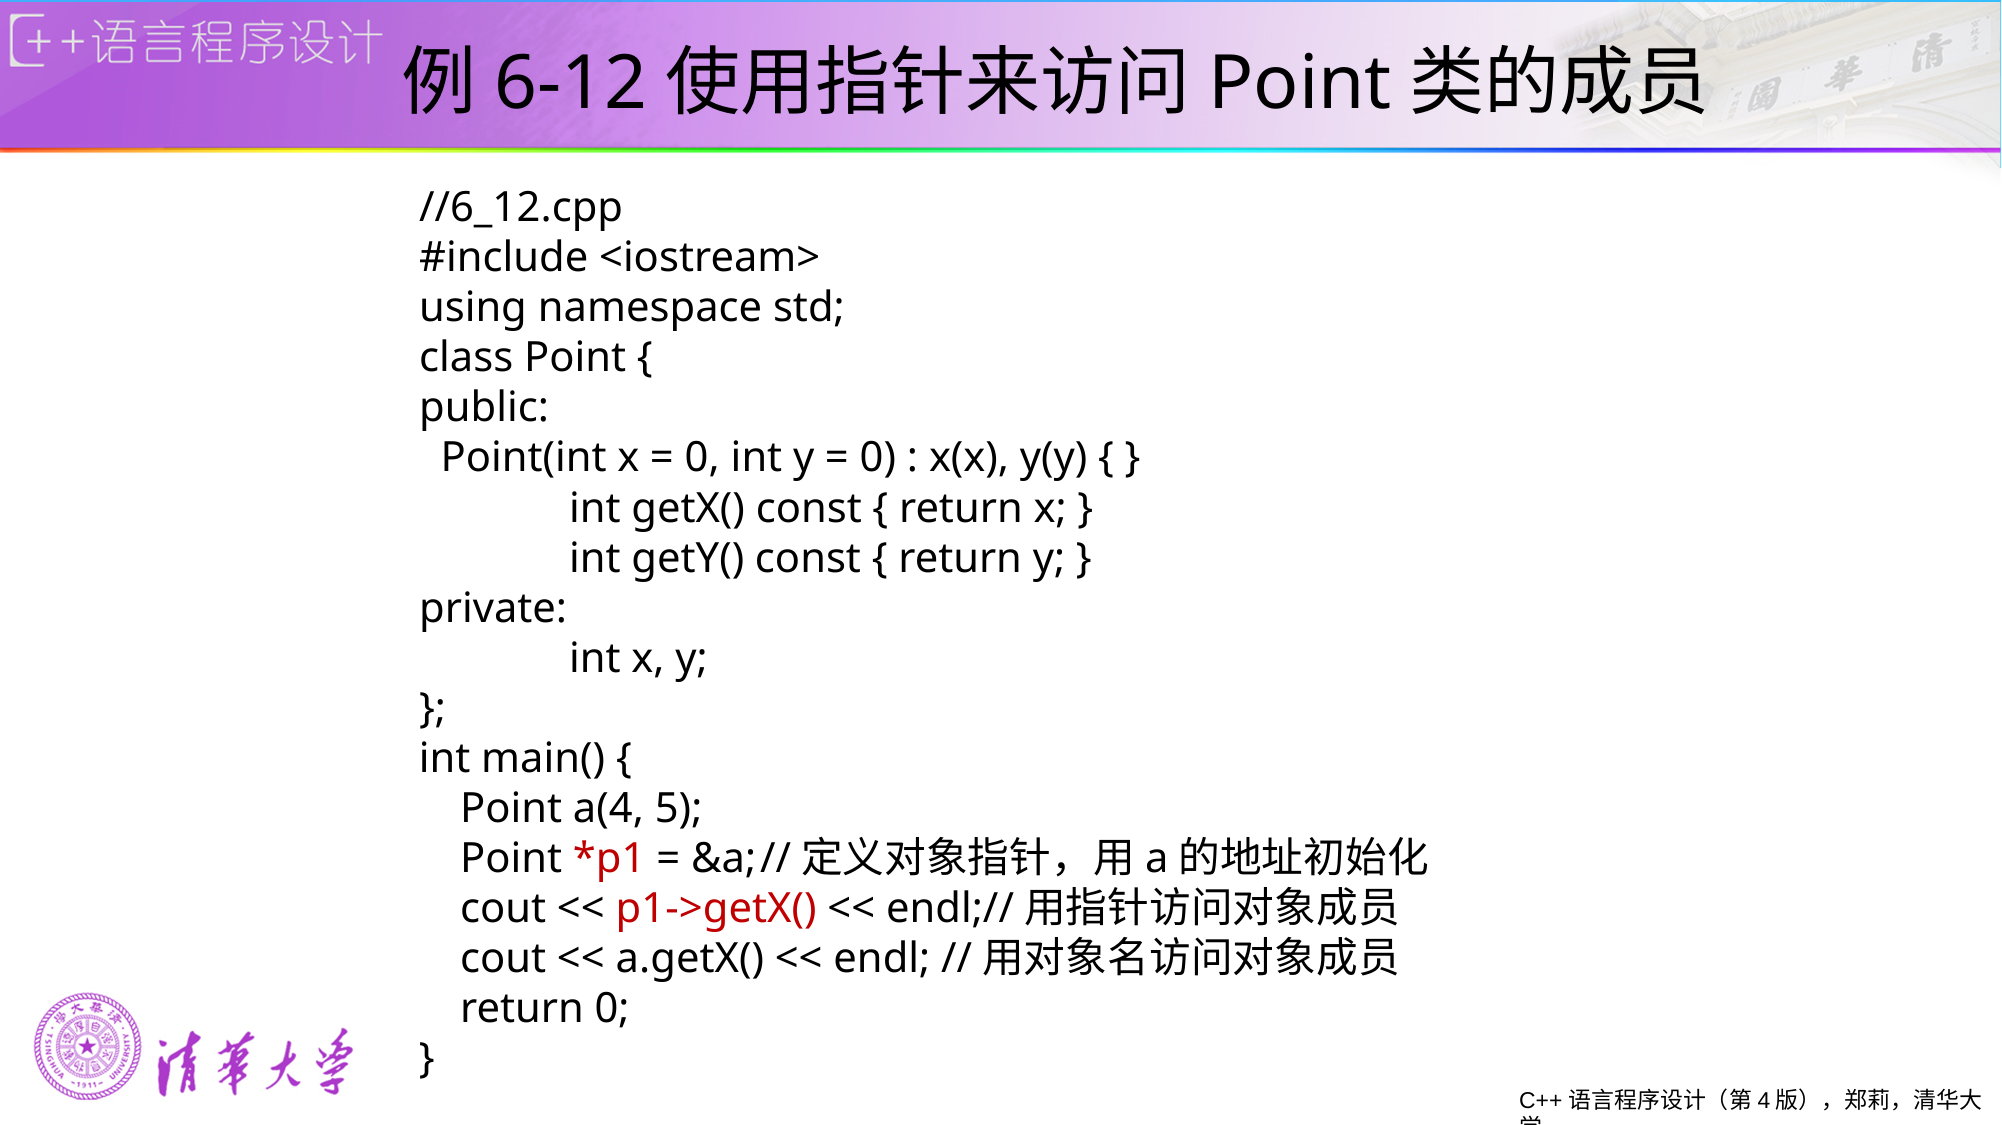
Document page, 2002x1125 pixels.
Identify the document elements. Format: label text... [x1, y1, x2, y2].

title 例6-12使用指针来访问Point类的成员 [386, 7, 1901, 149]
picture [0, 0, 2002, 1125]
list //6_12.cpp #include <iostream> using namespace std; class Point { public: Point(int x = 0, int y = 0) : x(x), y(y) { } int getX() const { return x; } int getY() const { return y; } private: int x, y; }; int main() { Point a(4, 5); Point *p1 = &a; //定义对象指针，用a的地址初始化 cout << p1->getX() << endl;//用指针访问对象成员 cout << a.getX() << endl; //用对象名访问对象成员 return 0; } [386, 172, 1900, 1024]
